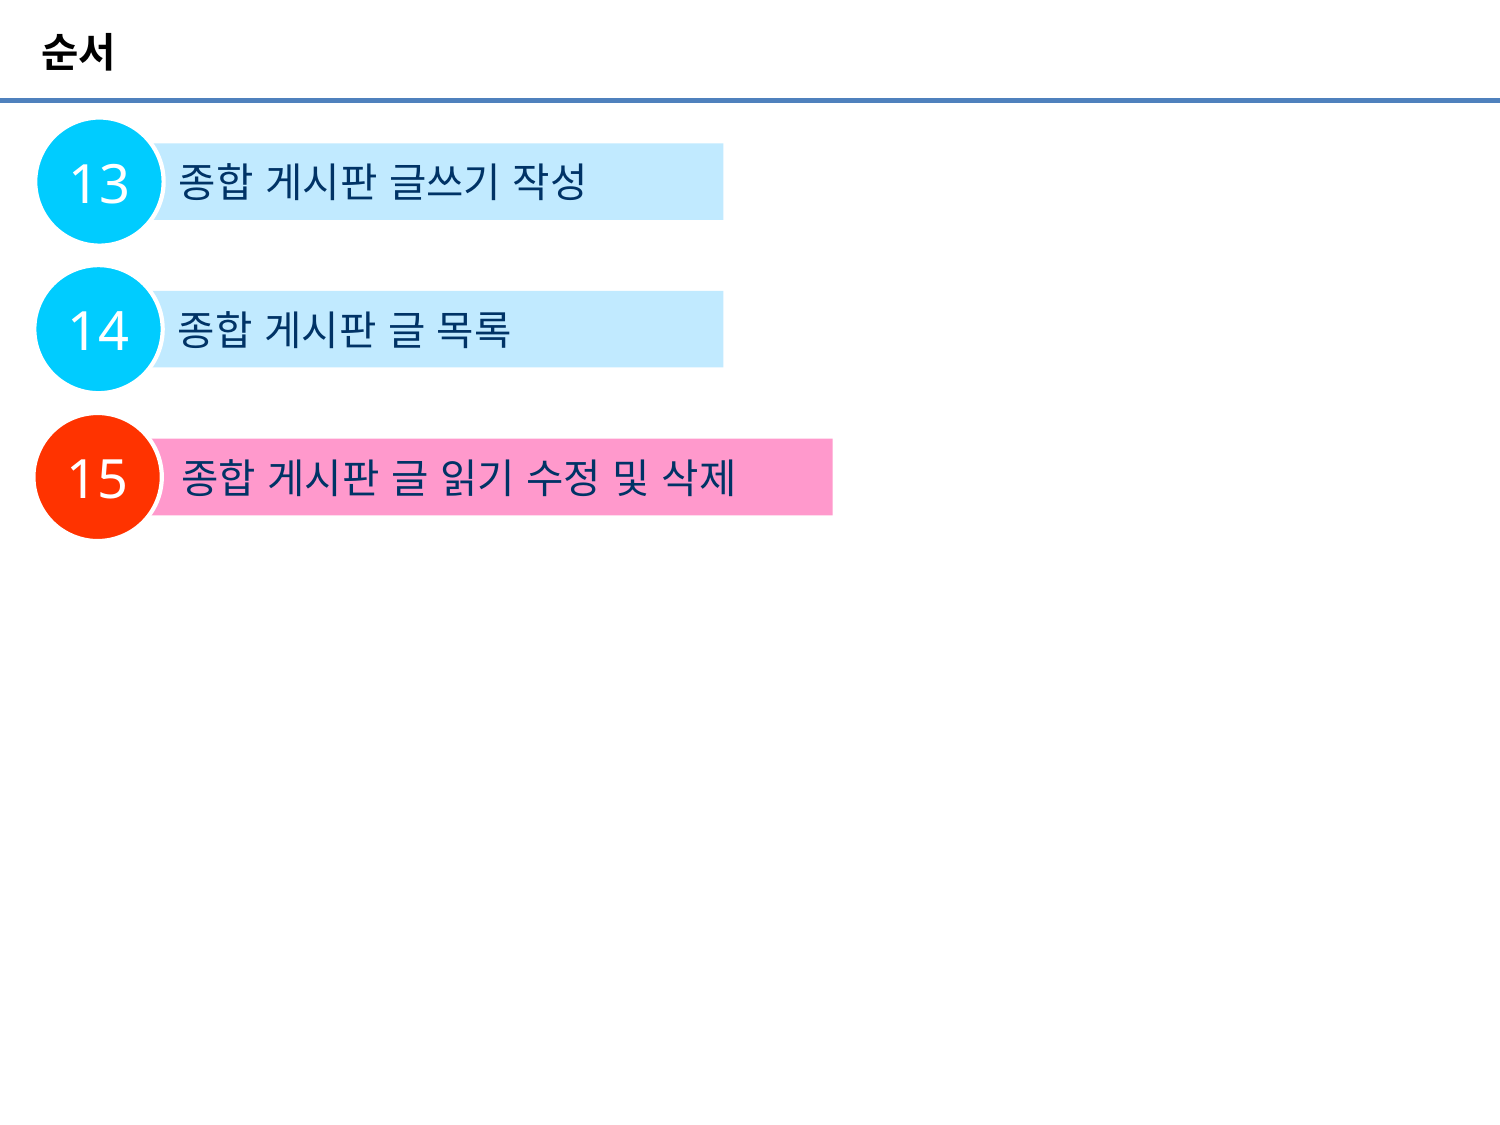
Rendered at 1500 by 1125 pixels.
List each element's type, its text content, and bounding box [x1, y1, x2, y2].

title 순서 [41, 0, 1023, 102]
text_box 종합 게시판 글 읽기 수정 및 삭제 [150, 438, 833, 516]
text_box 종합 게시판 글쓰기 작성 [152, 143, 724, 220]
text_box 15 [33, 412, 162, 542]
text_box 13 [35, 117, 164, 246]
text_box 14 [34, 265, 163, 394]
text_box 종합 게시판 글 목록 [151, 290, 724, 368]
